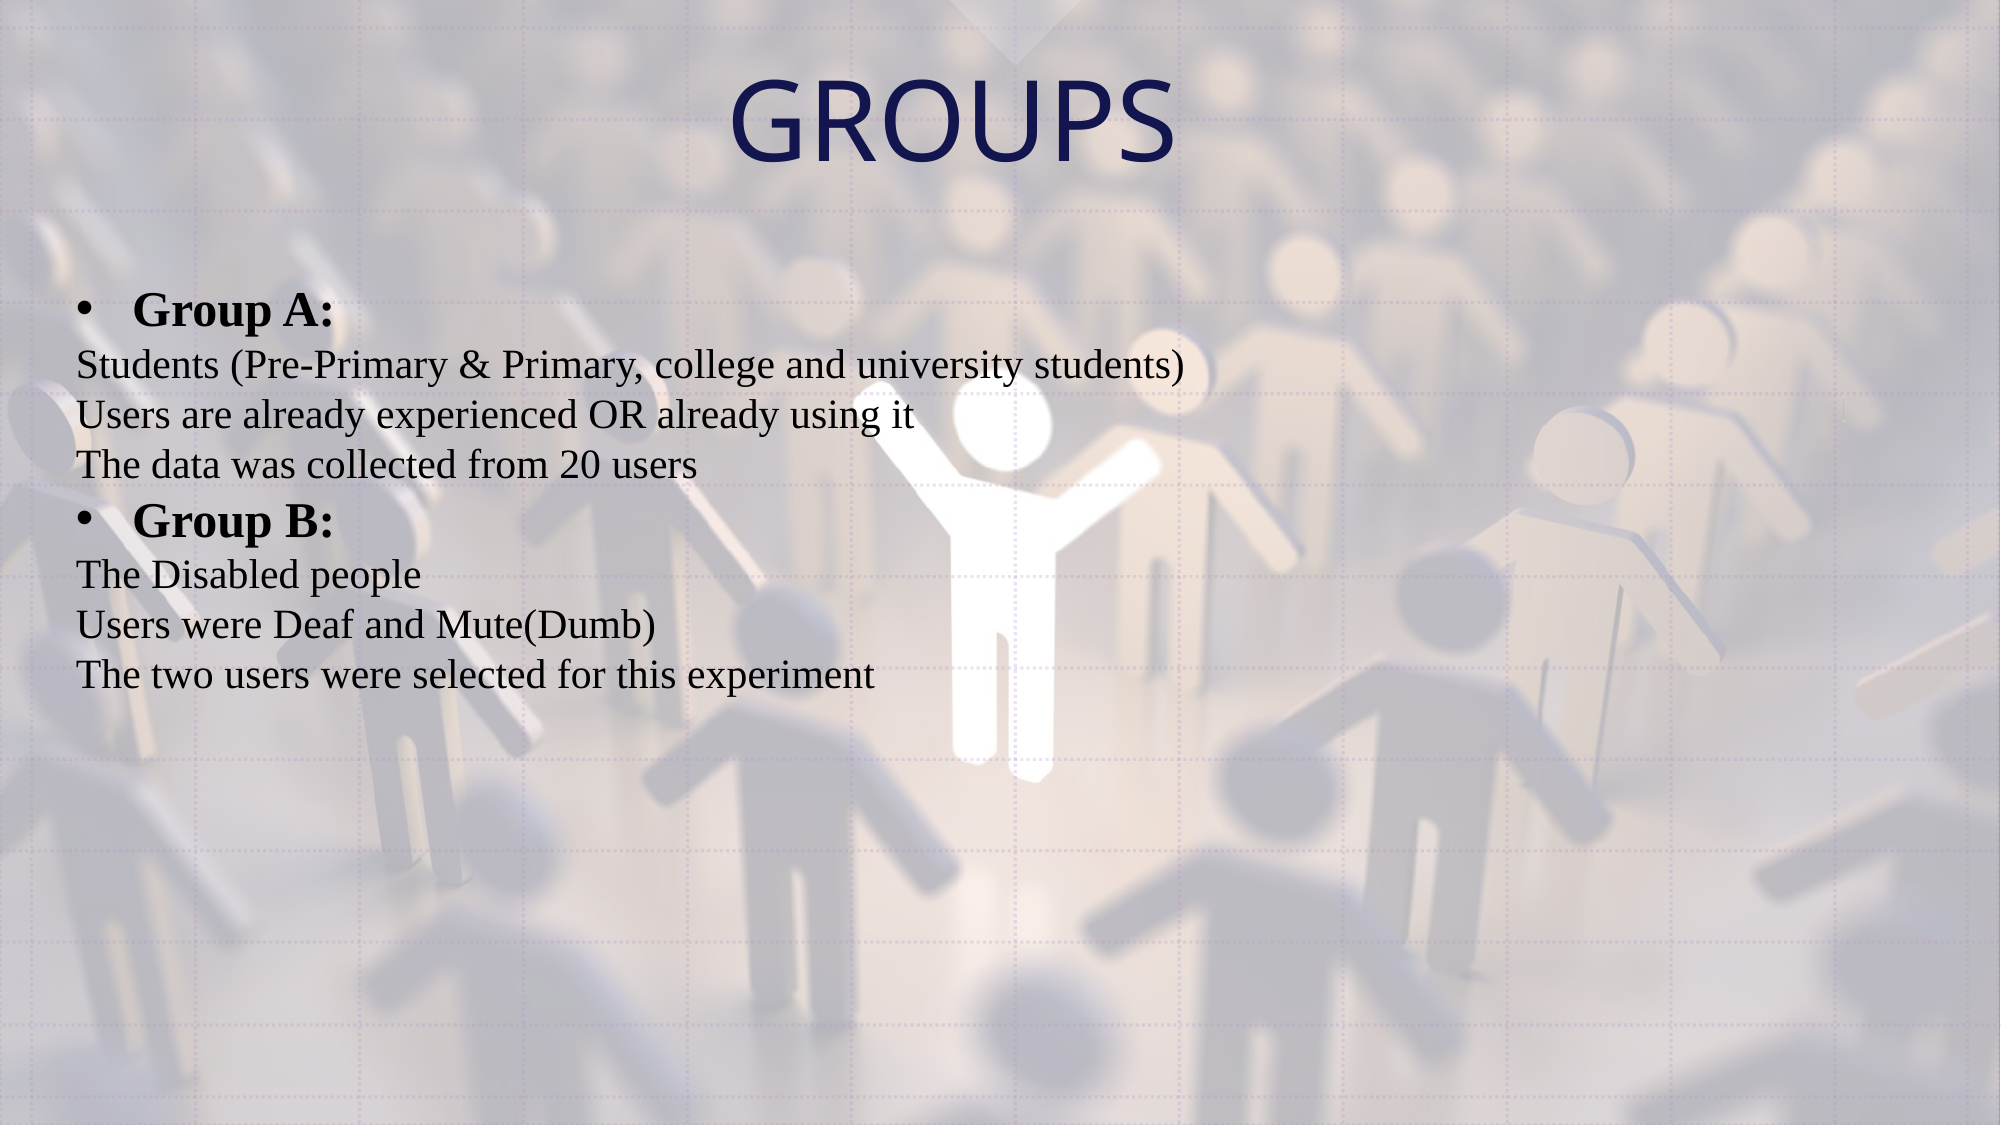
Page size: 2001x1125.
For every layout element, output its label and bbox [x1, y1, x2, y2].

text_box [0, 0, 2000, 1125]
